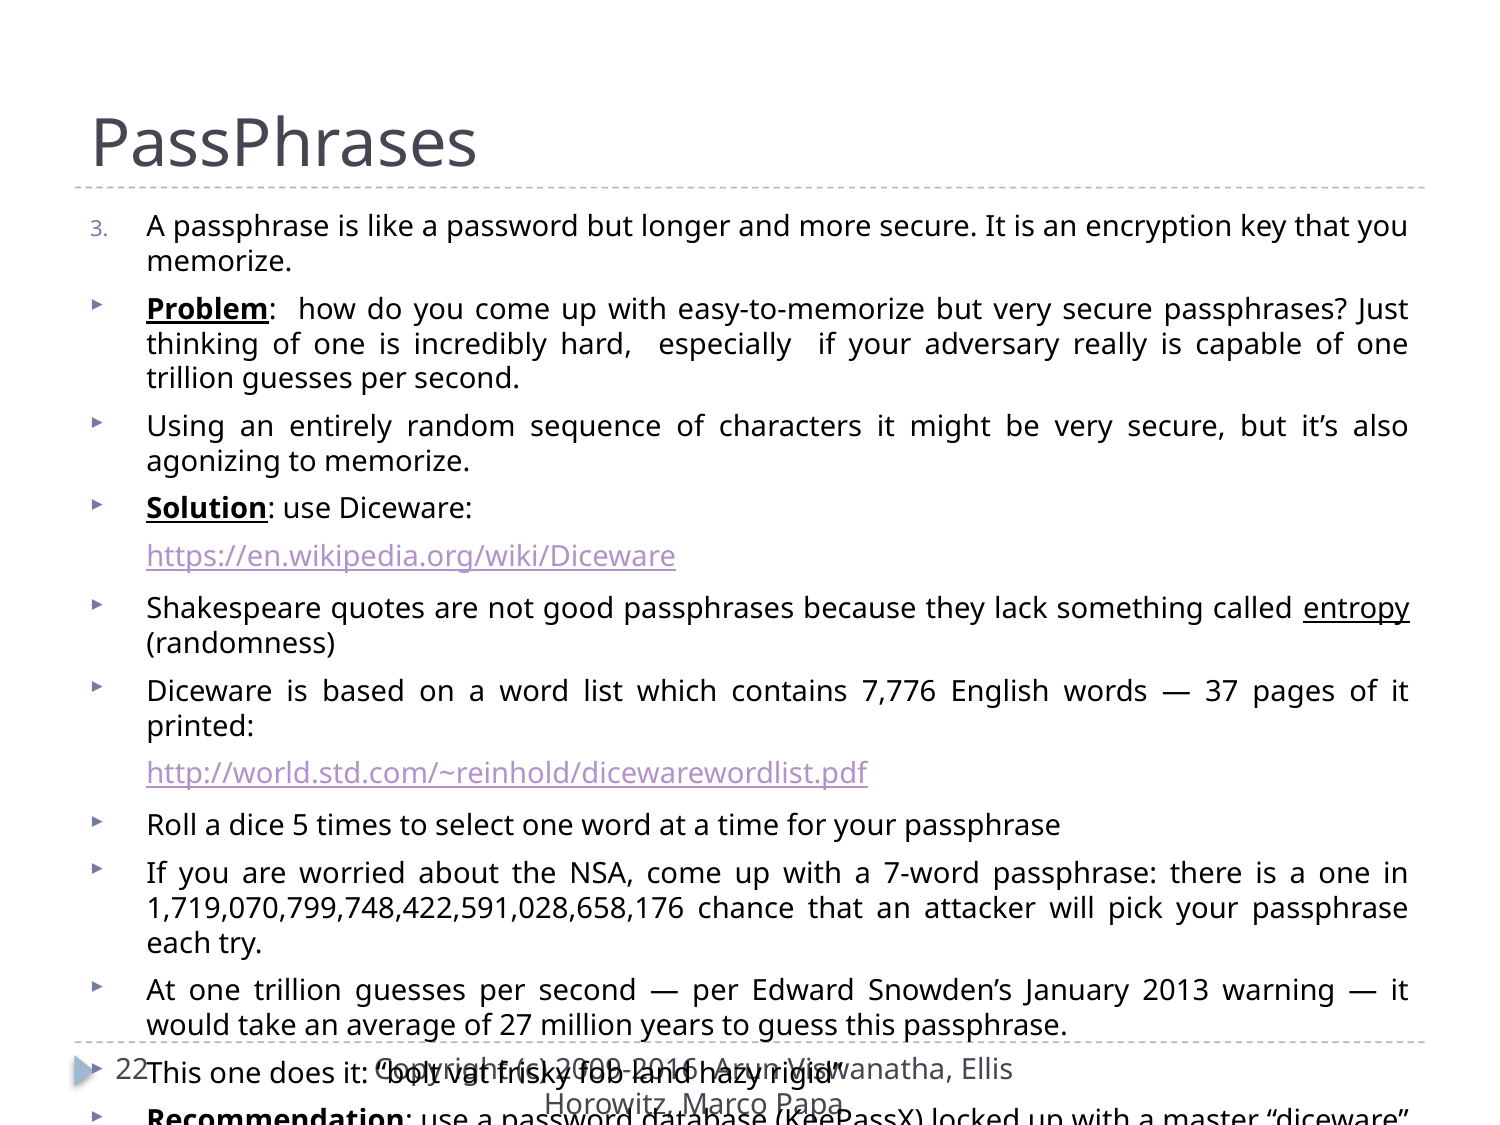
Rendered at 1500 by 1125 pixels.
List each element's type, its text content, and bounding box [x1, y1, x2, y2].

title PassPhrases [75, 24, 1425, 188]
footer Copyright (c) 2009-2016 Arun Viswanatha, Ellis Horowitz, Marco Papa [426, 1050, 1051, 1103]
list A passphrase is like a password but longer and more secure. It is an encryption key that you memorize. Problem: how do you come up with easy-to-memorize but very secure passphrases? Just thinking of one is incredibly hard, especially if your adversary really is capable of one trillion guesses per second. Using an entirely random sequence of characters it might be very secure, but it’s also agonizing to memorize. Solution: use Diceware: https://en.wikipedia.org/wiki/Diceware Shakespeare quotes are not good passphrases because they lack something called entropy (randomness) Diceware is based on a word list which contains 7,776 English words — 37 pages of it printed: http://world.std.com/~reinhold/dicewarewordlist.pdf Roll a dice 5 times to select one word at a time for your passphrase If you are worried about the NSA, come up with a 7-word passphrase: there is a one in 1,719,070,799,748,422,591,028,658,176 chance that an attacker will pick your passphrase each try. At one trillion guesses per second — per Edward Snowden’s January 2013 warning — it would take an average of 27 million years to guess this passphrase. This one does it: “bolt vat frisky fob land hazy rigid” Recommendation: use a password database (KeePassX) locked up with a master “diceware” passphrase: https://www.keepassx.org See: https://firstlook.org/theintercept/2015/03/26/passphrases-can-memorize-attackers-cant-guess/ [75, 200, 1425, 1050]
slide_number 22 [100, 1050, 426, 1103]
